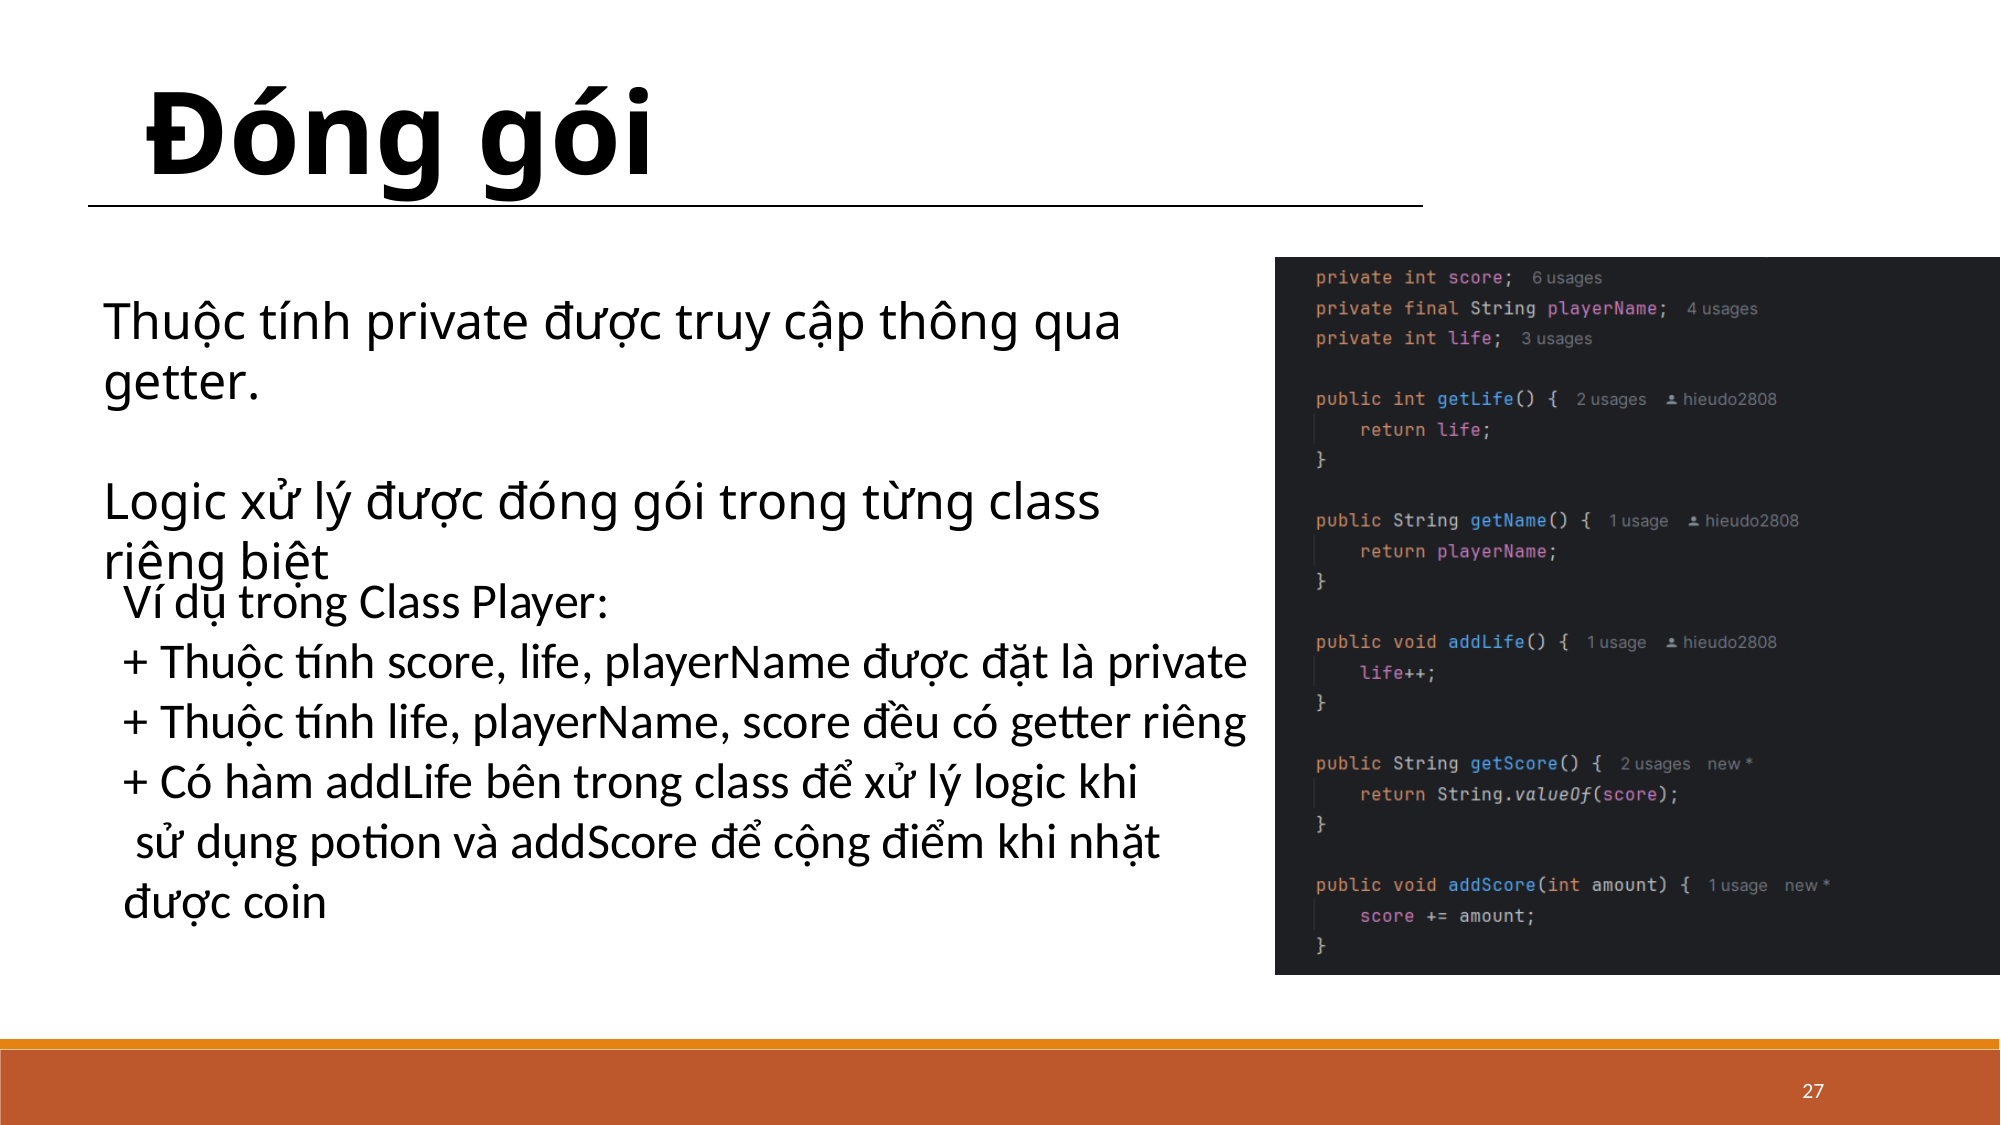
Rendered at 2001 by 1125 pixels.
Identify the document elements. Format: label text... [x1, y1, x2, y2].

text_box Thuộc tính private được truy cập thông qua getter. Logic xử lý được đóng gói trong từng class riêng biệt [88, 282, 1230, 597]
picture [1274, 257, 2000, 976]
slide_number 27 [1624, 1059, 1840, 1120]
text_box Đóng gói [129, 52, 1130, 202]
text_box Ví dụ trong Class Player: + Thuộc tính score, life, playerName được đặt là private + Thuộc tính life, playerName, score đều có getter riêng + Có hàm addLife bên trong class để xử lý logic khi sử dụng potion và addScore để cộng điểm khi nhặt được coin [109, 560, 1271, 936]
